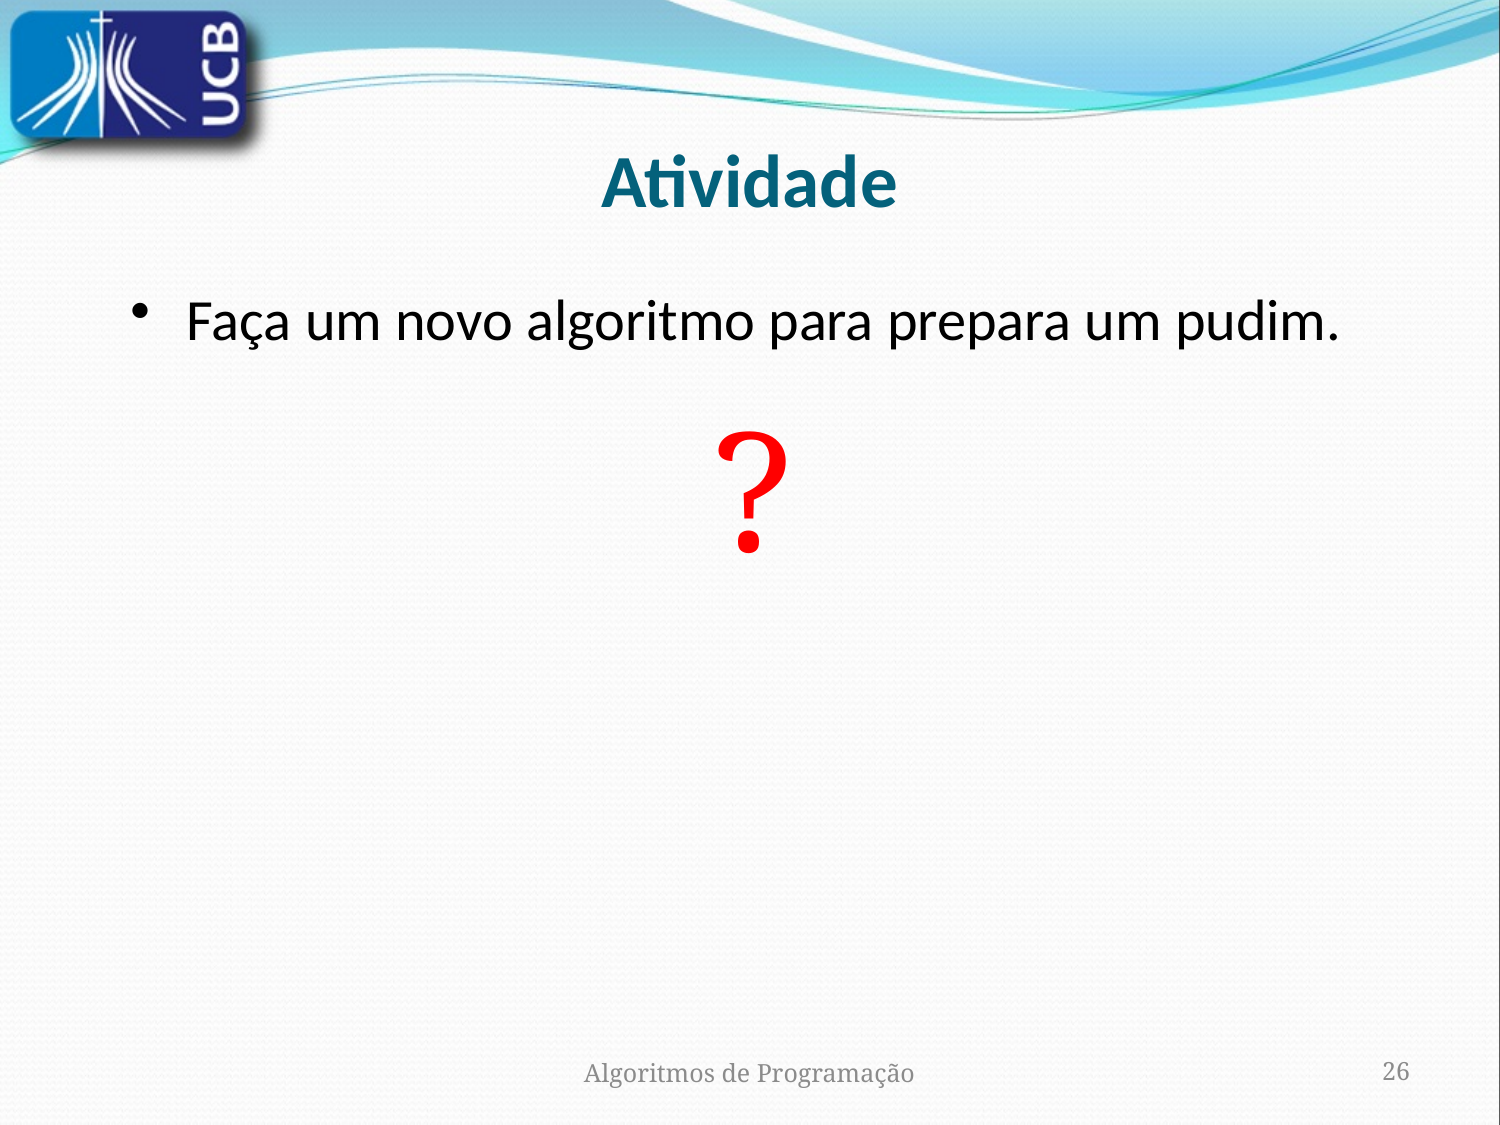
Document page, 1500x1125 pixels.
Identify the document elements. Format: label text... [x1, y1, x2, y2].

picture [0, 0, 1500, 1125]
text_box Atividade [74, 125, 1425, 265]
footer Algoritmos de Programação [512, 1042, 988, 1103]
slide_number 26 [1074, 1042, 1425, 1103]
text_box Faça um novo algoritmo para prepara um pudim. ? [115, 275, 1391, 613]
